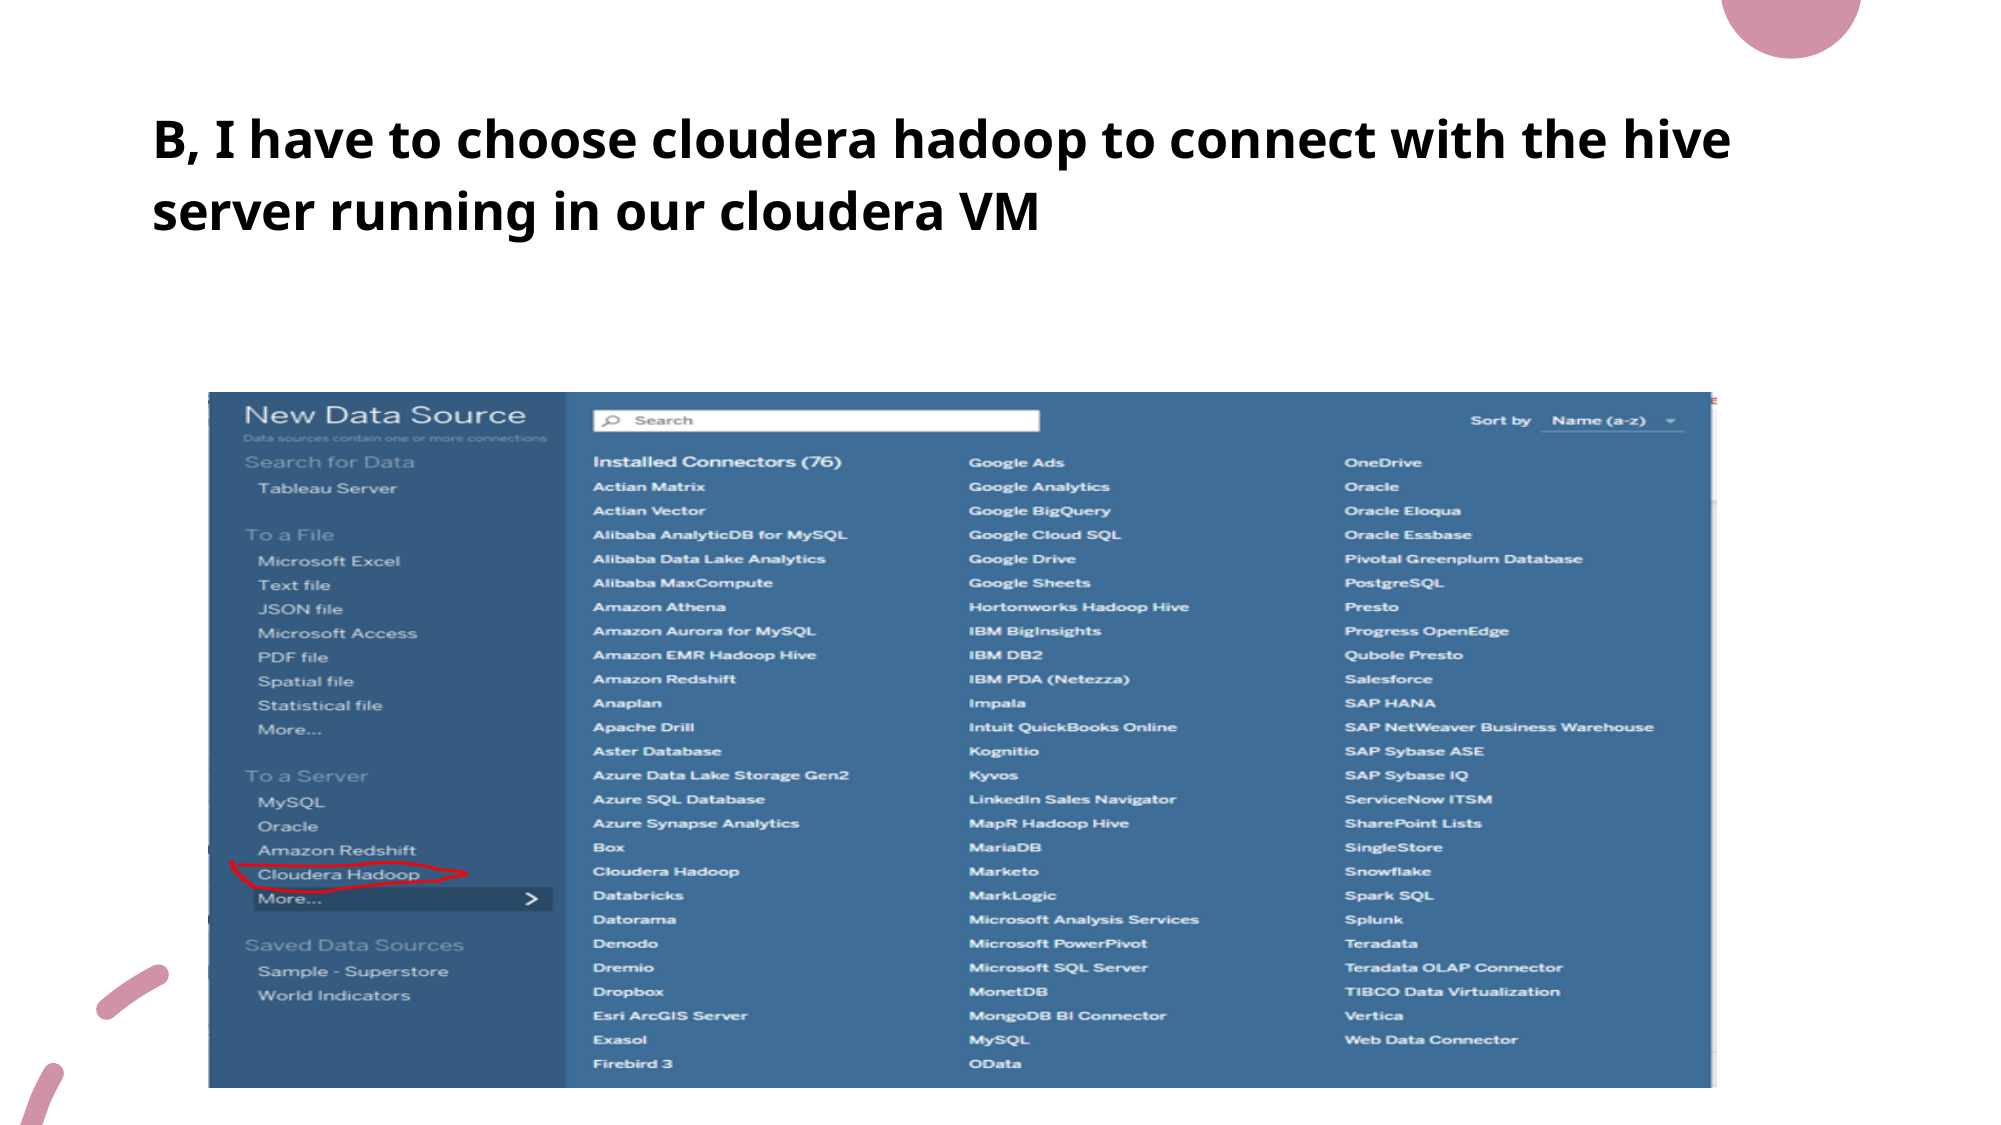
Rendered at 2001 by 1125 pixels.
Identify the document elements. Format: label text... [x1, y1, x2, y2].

picture [208, 392, 1717, 1088]
title B, I have to choose cloudera hadoop to connect with the hive server running in our cloudera VM [137, 59, 1863, 278]
